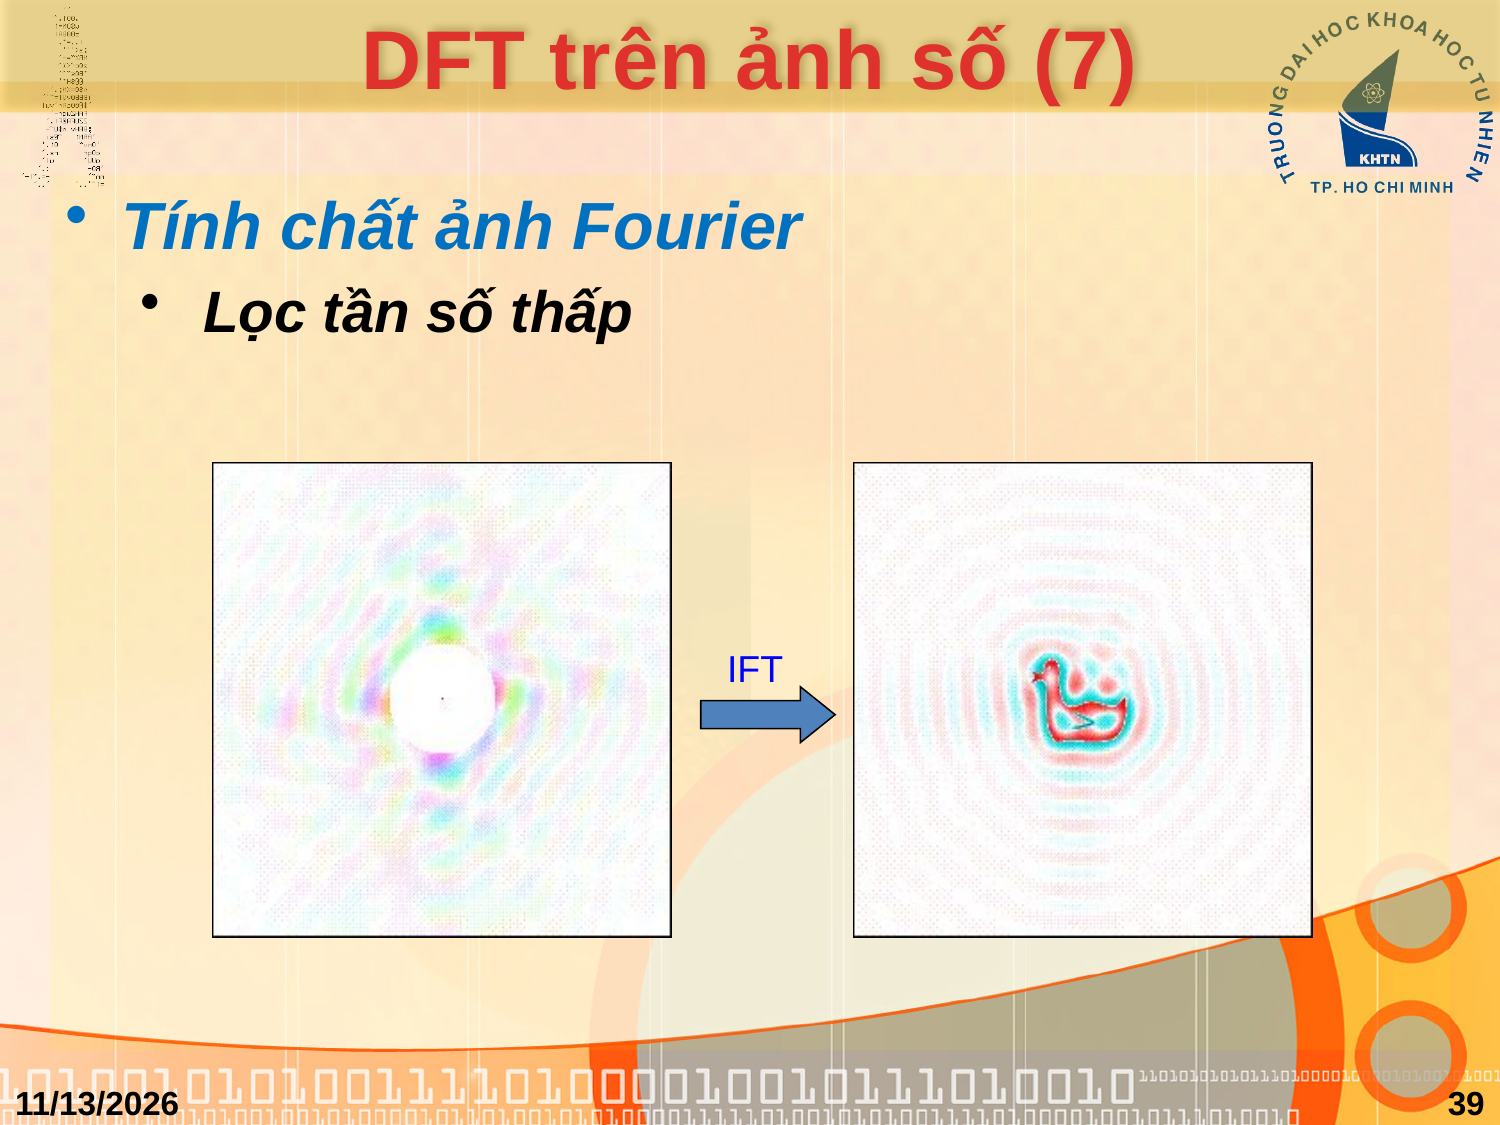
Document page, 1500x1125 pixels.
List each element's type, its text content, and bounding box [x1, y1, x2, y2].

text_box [212, 462, 1313, 938]
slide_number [0, 1074, 313, 1113]
list Tính chất ảnh Fourier Lọc tần số thấp [49, 174, 1451, 1051]
slide_number 39 [1187, 1074, 1500, 1113]
picture [0, 113, 1500, 1125]
title DFT trên ảnh số (7) [0, 0, 1500, 113]
